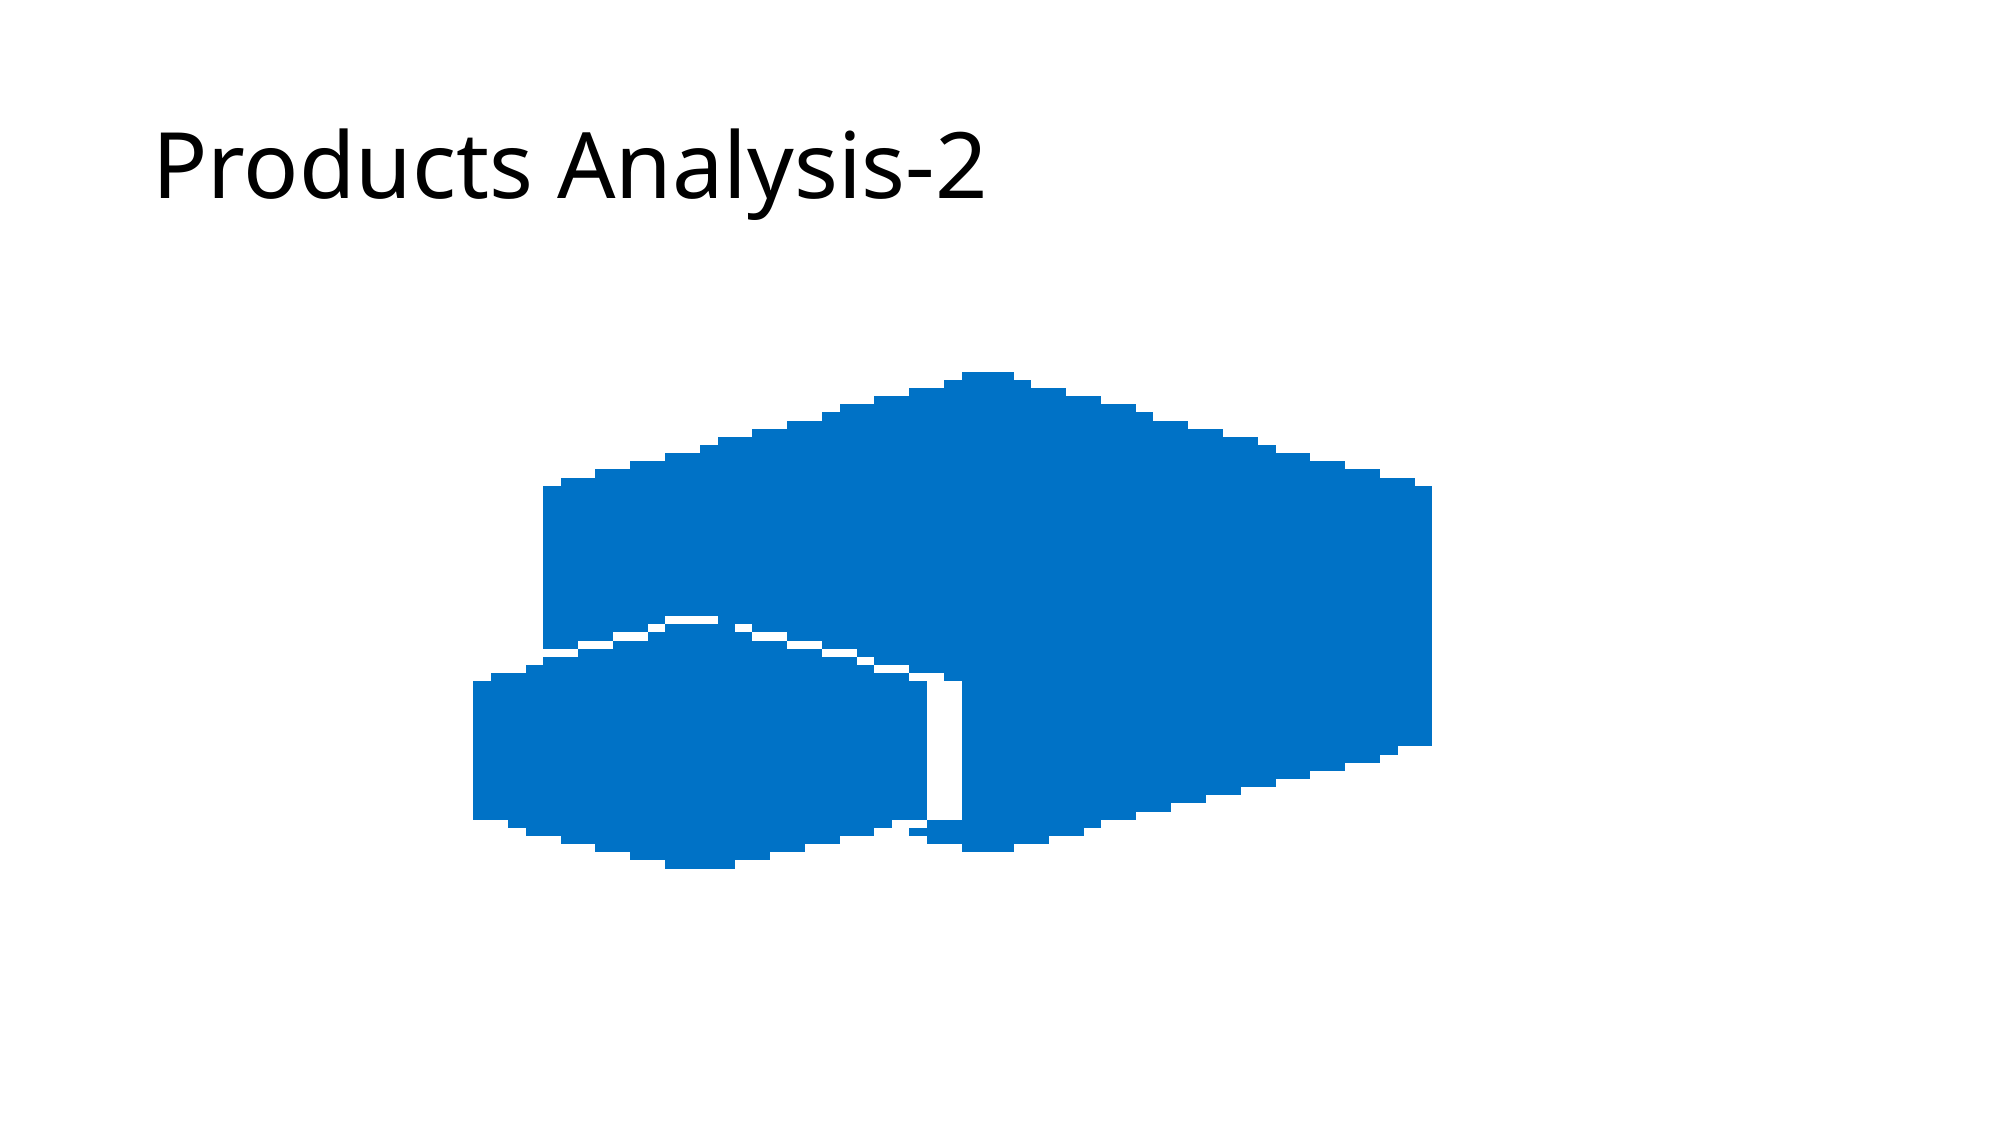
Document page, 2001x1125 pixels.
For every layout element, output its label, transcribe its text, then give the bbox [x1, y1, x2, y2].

picture [160, 250, 1834, 1032]
title Products Analysis-2 [137, 59, 1863, 278]
